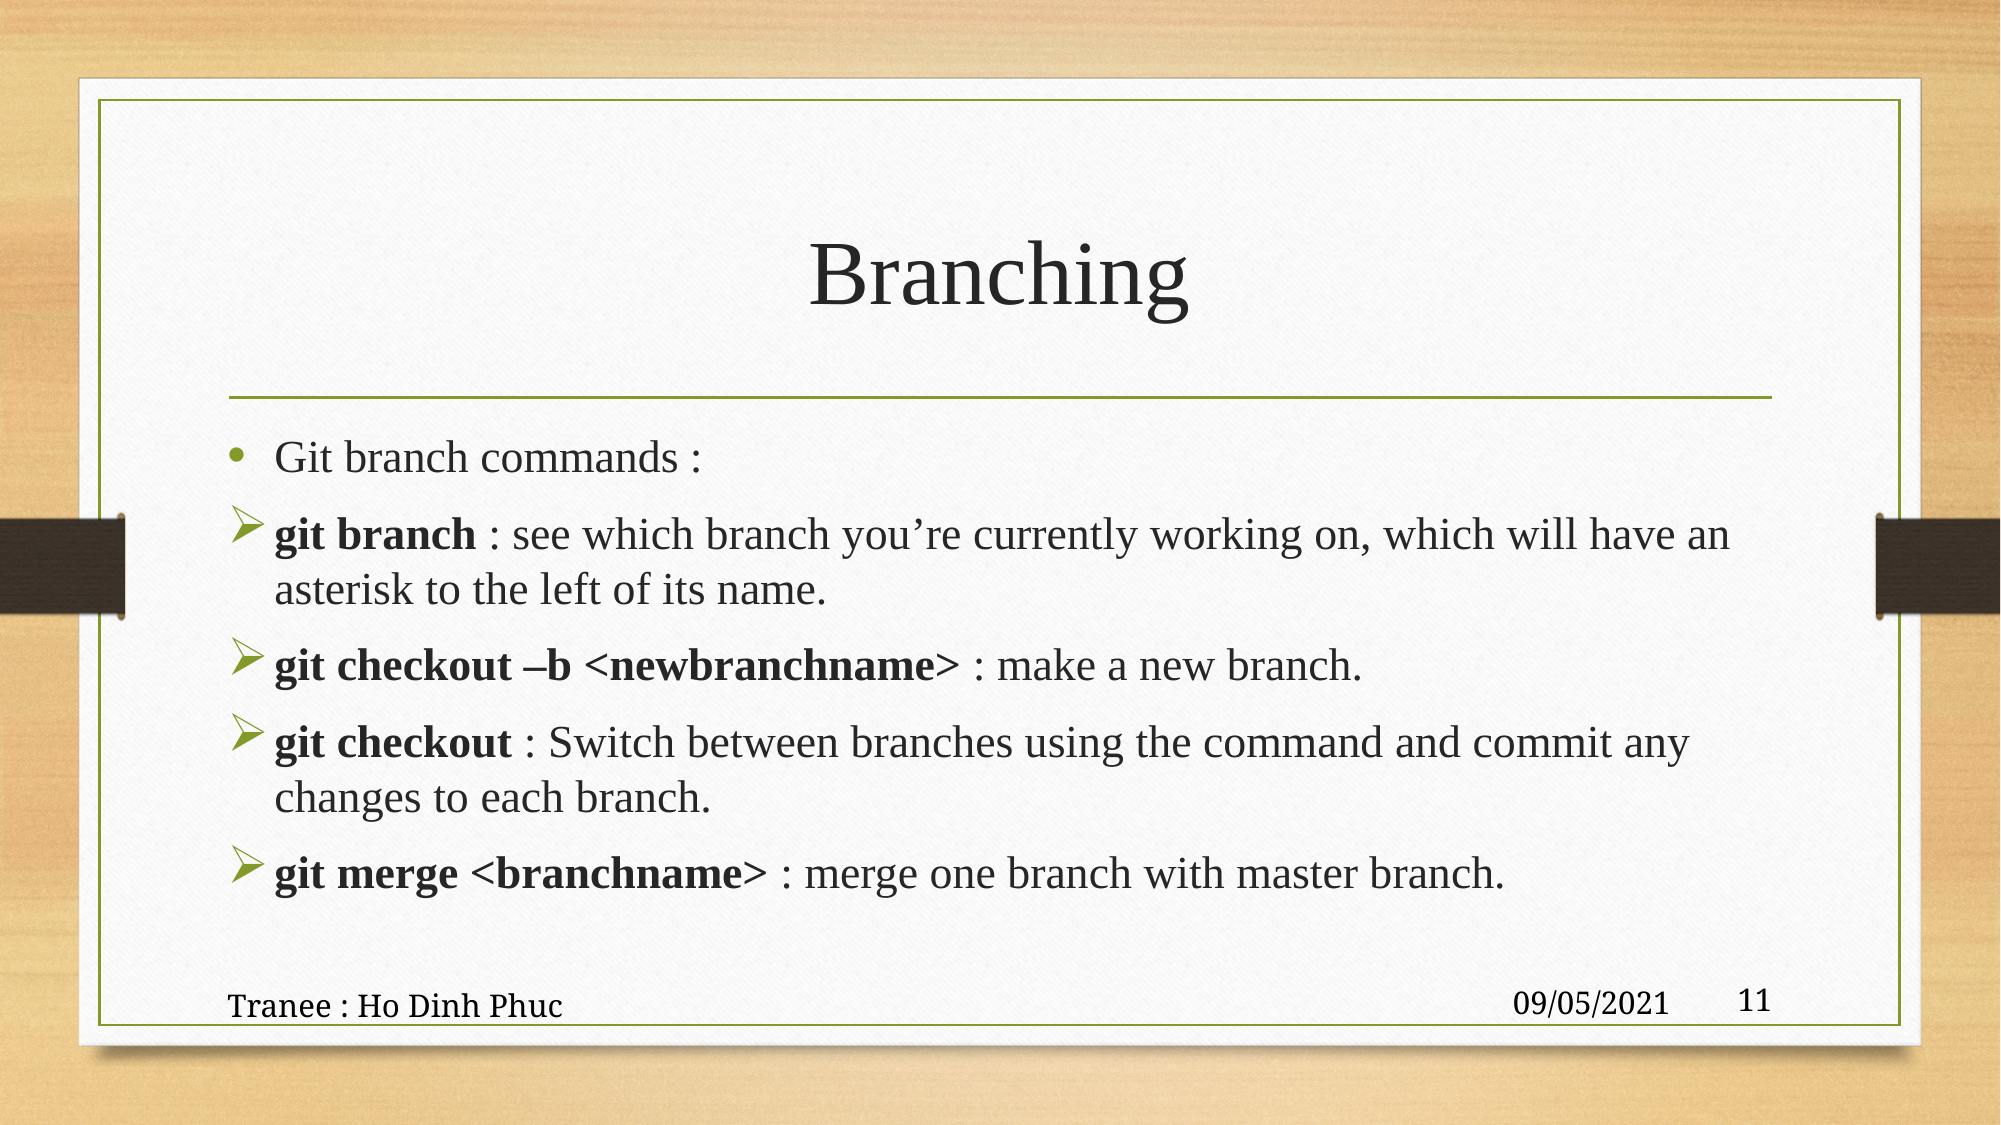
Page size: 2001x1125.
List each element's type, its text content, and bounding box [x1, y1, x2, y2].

picture [0, 0, 2001, 1125]
footer Tranee : Ho Dinh Phuc [212, 982, 1411, 1029]
list Git branch commands : git branch : see which branch you’re currently working on, which will have an asterisk to the left of its name. git checkout –b <newbranchname> : make a new branch. git checkout : Switch between branches using the command and commit any changes to each branch. git merge <branchname> : merge one branch with master branch. [212, 419, 1788, 964]
slide_number 11 [1698, 979, 1788, 1025]
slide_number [1423, 979, 1686, 1025]
title Branching [212, 161, 1788, 375]
